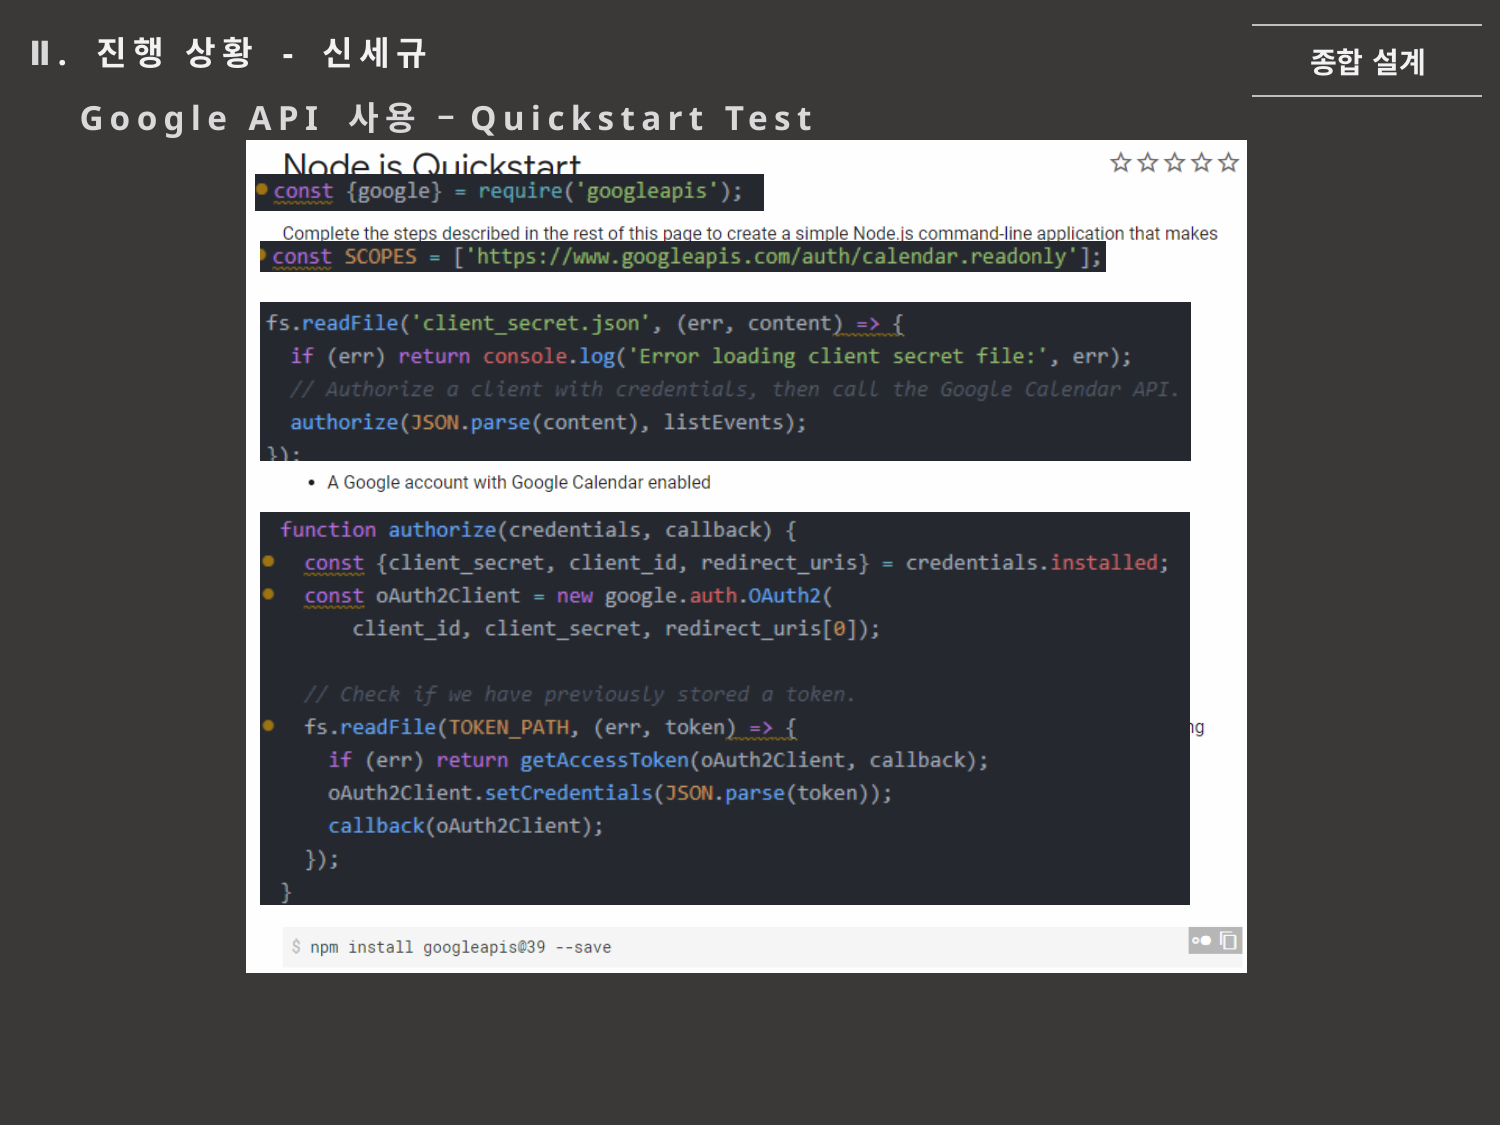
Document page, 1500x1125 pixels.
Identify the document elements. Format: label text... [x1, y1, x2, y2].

text_box Ⅱ. 진행 상황 - 신세규 [14, 25, 603, 80]
text_box Google API 사용 –Quickstart Test [64, 89, 839, 145]
picture [246, 139, 1247, 973]
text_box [1251, 0, 1483, 97]
